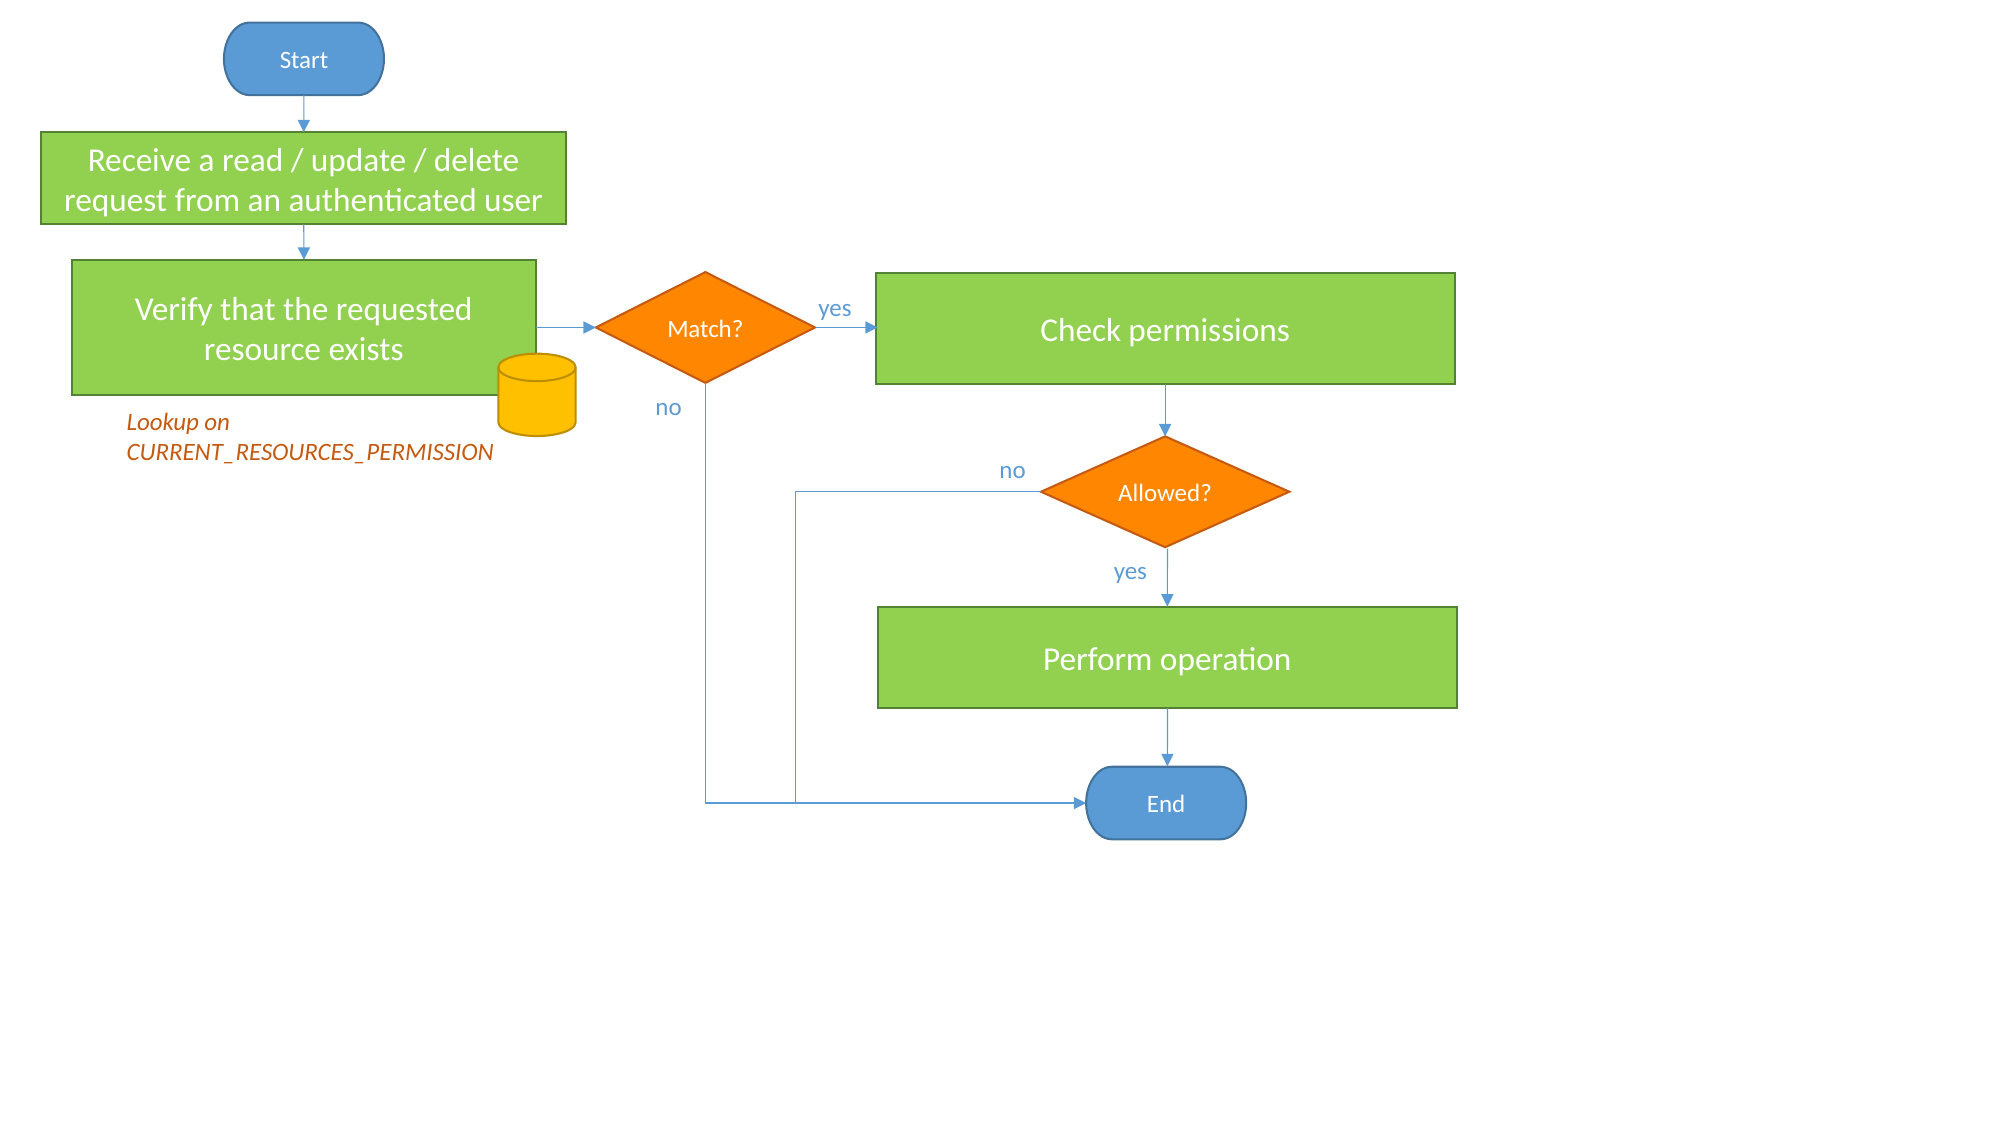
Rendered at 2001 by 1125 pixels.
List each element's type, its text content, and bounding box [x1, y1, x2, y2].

text_box Perform operation [1106, 606, 1458, 709]
text_box [497, 352, 577, 438]
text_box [796, 491, 1041, 804]
text_box no [640, 383, 697, 428]
text_box Lookup on CURRENT_RESOURCES_PERMISSION [111, 398, 521, 473]
text_box Verify that the requested resource exists [71, 259, 537, 396]
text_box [685, 402, 1106, 784]
text_box End [1085, 765, 1248, 841]
text_box yes [1106, 547, 1163, 592]
text_box yes [803, 284, 867, 329]
text_box Match? [595, 270, 815, 384]
text_box Receive a read / update / delete request from an authenticated user [40, 131, 567, 225]
text_box Allowed? [1106, 435, 1292, 549]
text_box Start [222, 21, 386, 97]
text_box Check permissions [875, 272, 1456, 385]
